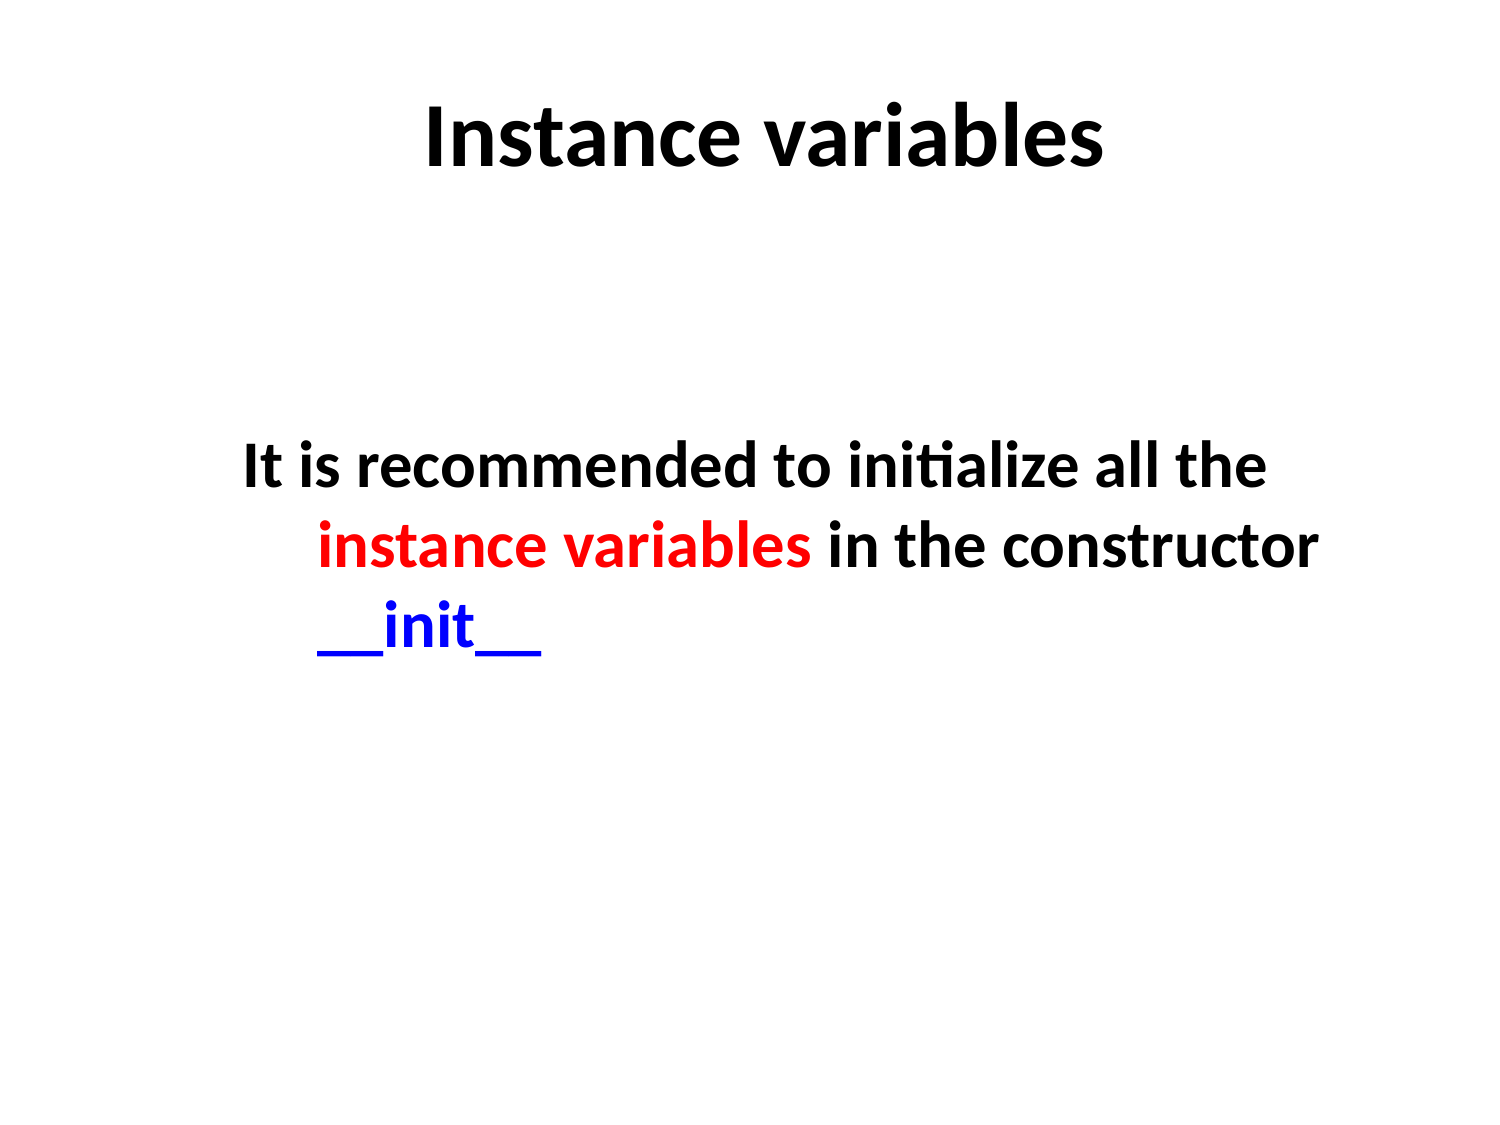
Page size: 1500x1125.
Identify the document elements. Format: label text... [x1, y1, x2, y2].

text_box It is recommended to initialize all the instance variables in the constructor __init__ [178, 413, 1352, 669]
title Instance variables [118, 21, 1413, 239]
